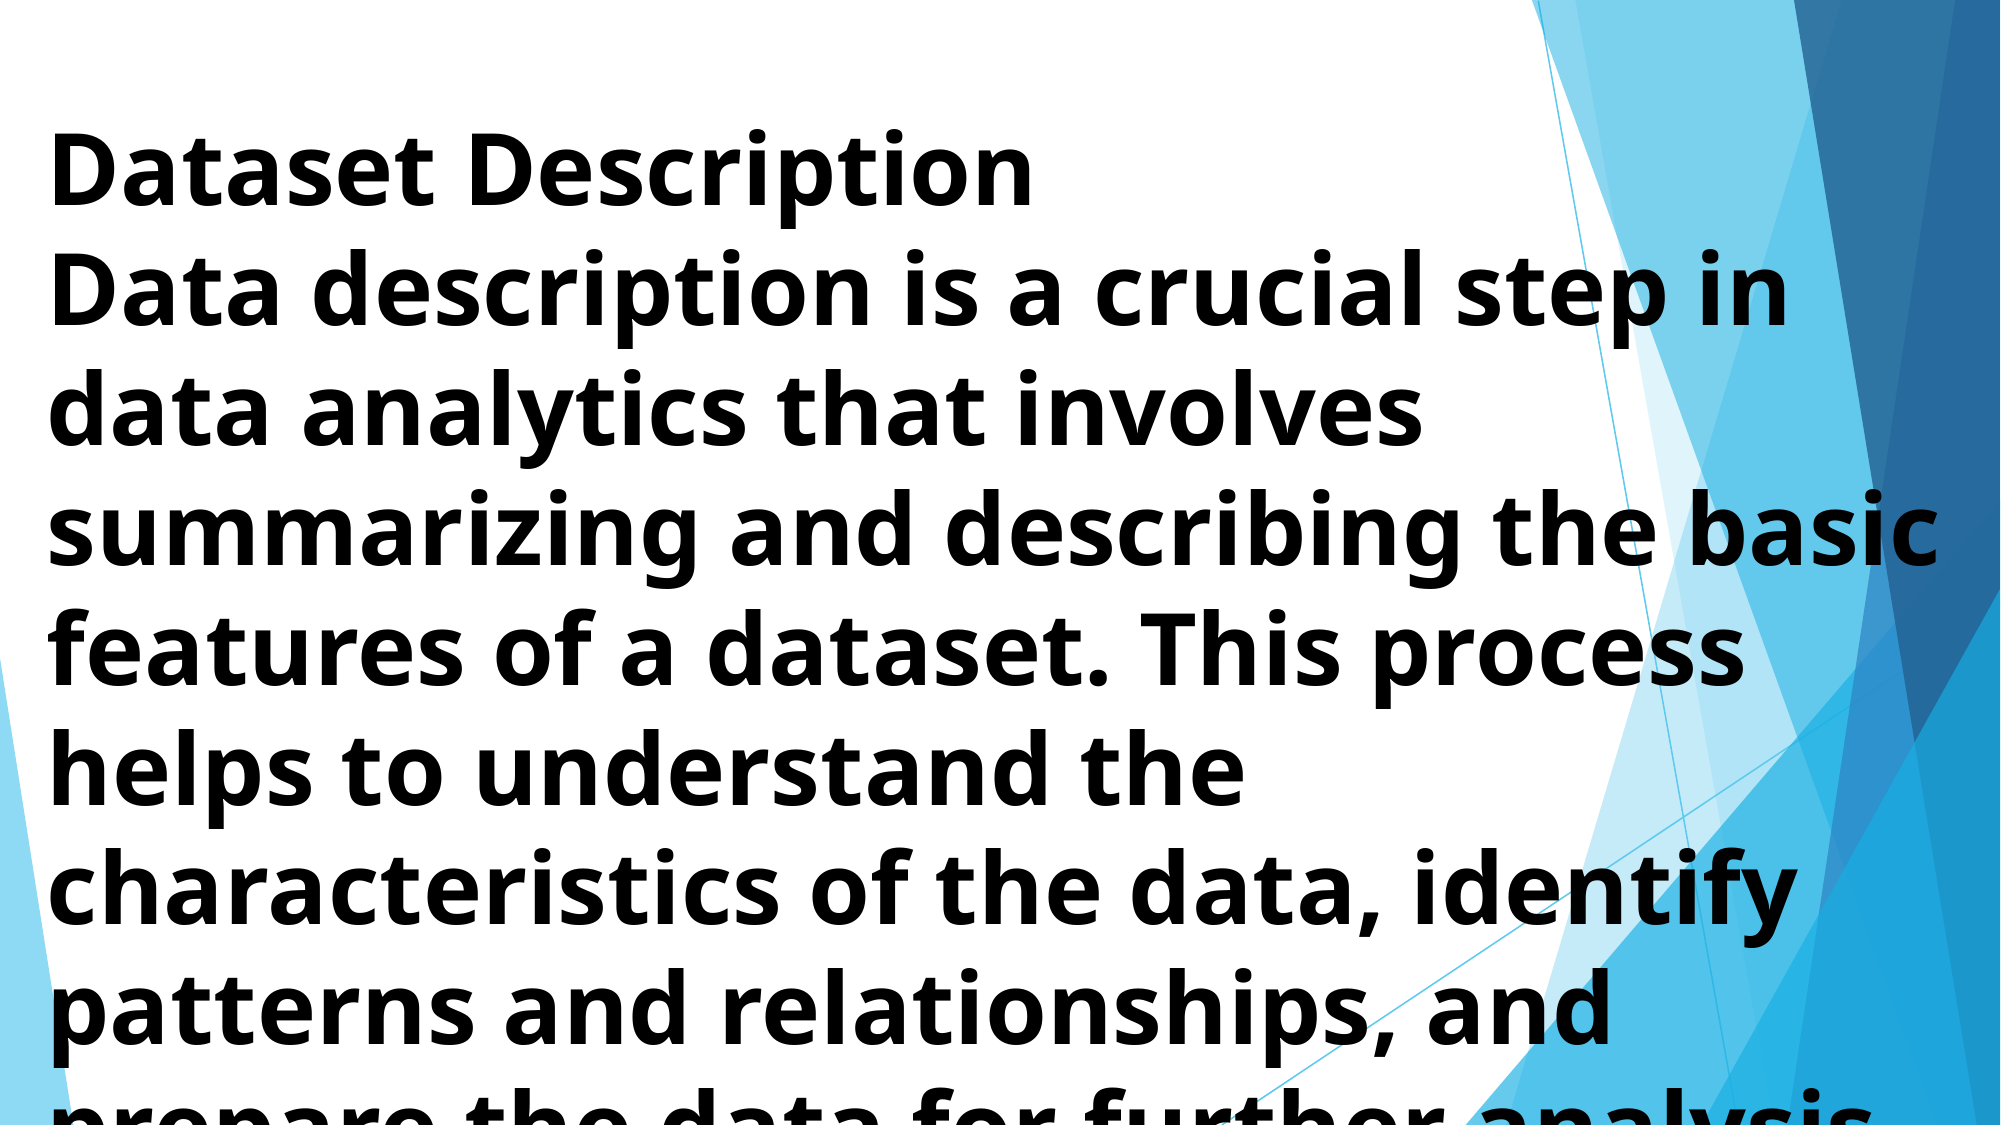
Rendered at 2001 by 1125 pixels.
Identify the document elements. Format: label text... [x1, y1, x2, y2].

title Dataset Description Data description is a crucial step in data analytics that involves summarizing and describing the basic features of a dataset. This process helps to understand the characteristics of the data, identify patterns and relationships, and prepare the data for further analysis. *Types of Data Description:* 1. *Univariate Analysis*: Describing individual variables or columns in the dataset, such as: - Measures of central tendency (mean, median, mode) - Measures of variability (range, variance, standard deviation) - Distribution (skewness, kurtosis) 2. *Multivariate Analysis*: Examining relationships between multiple variables, including: - Correlation analysis - Covariance analysis - Scatter plots 3. *Summary Statistics*: Calculating aggregate values, such as: - Count - Sum - Average - Minimum - Maximum *Data Description Techniques:* 1. *Descriptive Statistics*: Calculating statistical measures to summarize the data. 2. *Data Visualization*: Using plots and charts to illustrate the data distribution and relationships. 3. *Data Profiling*: Examining the distribution of values in each variable. *Key Data Description Metrics:* 1. *Mean*: Average value of a variable. 2. *Median*: Middle value of a variable. 3. *Mode*: Most frequently occurring value. 4. *Standard Deviation*: Measure of variability. 5. *Correlation Coefficient*: Measures the strength of linear relationships. 6. *Skewness*: Measure of asymmetry in the data distribution. 7. *Kurtosis*: Measure of the “tailedness” of the data distribution. *Importance of Data Description:* 1. *Data Quality Check*: Identifies errors, outliers, or inconsistencies. 2. *Data Understanding*: Provides insights into data distribution and relationships. 3. *Hypothesis Generation*: Inform hypotheses for further analysis. 4. *Data Preparation*: Guides data cleaning, transformation, and feature engineering. By applying data description techniques, analysts can gain a deeper understanding of their data, identify potential issues, and set the stage for more advanced analytics and modeling techniques. [46, 105, 2000, 1125]
